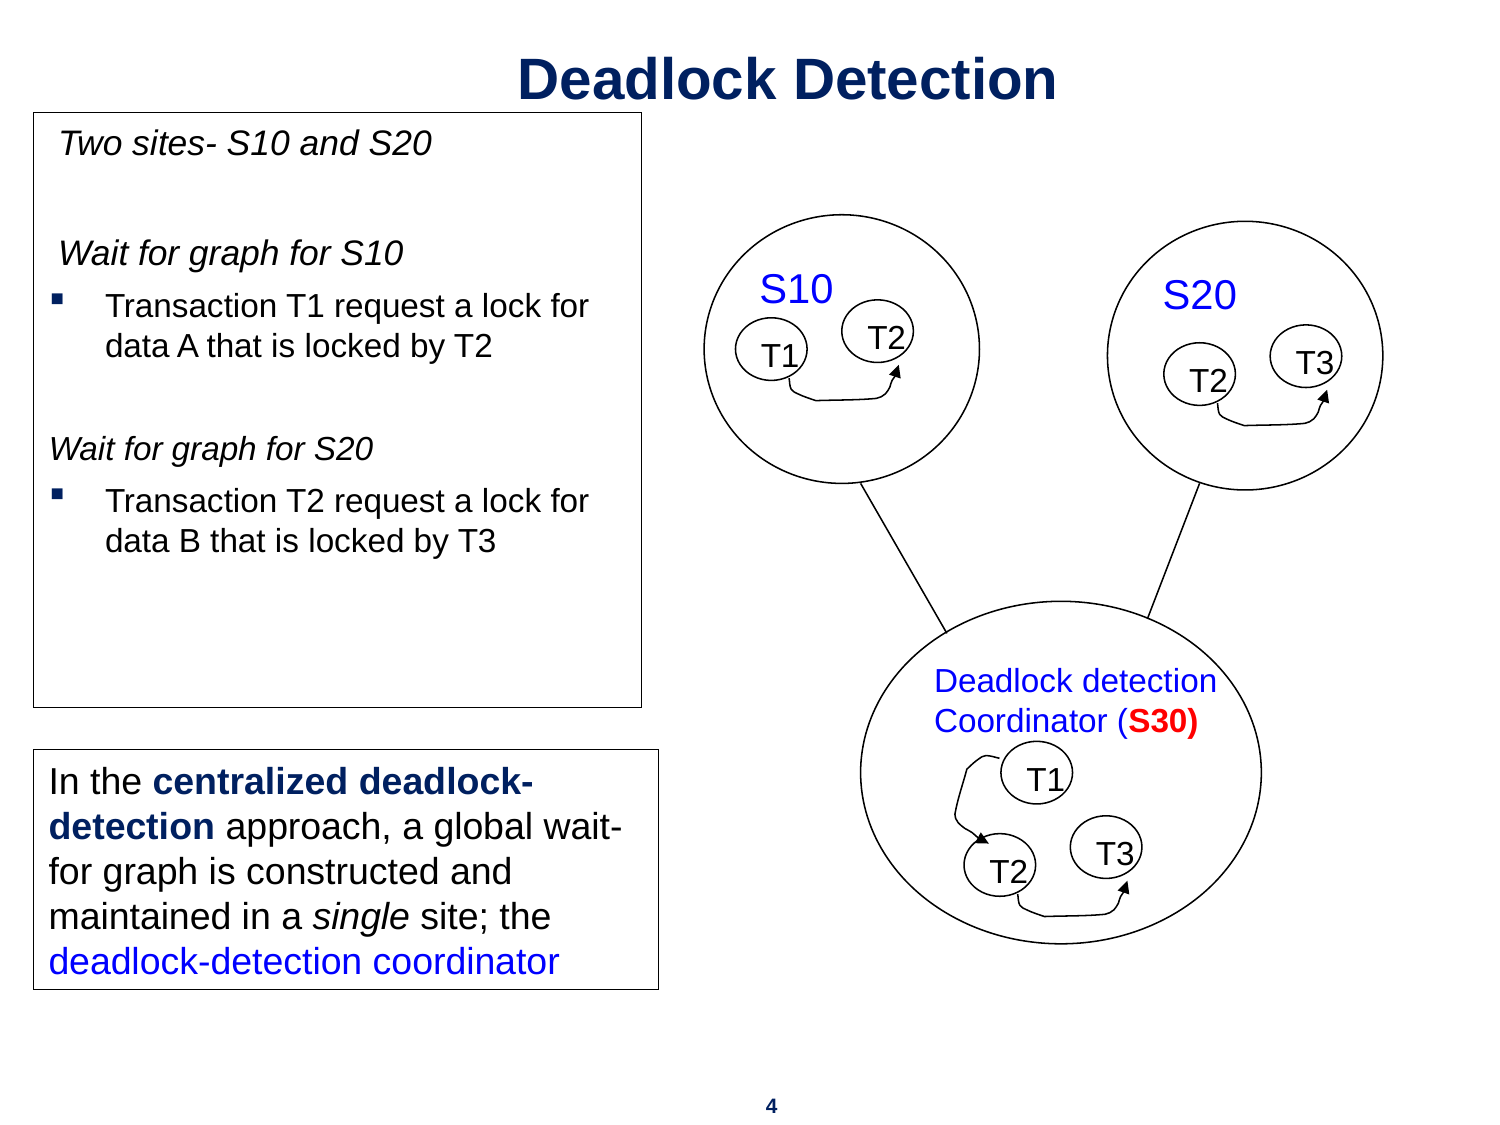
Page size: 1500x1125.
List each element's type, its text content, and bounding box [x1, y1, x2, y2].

text_box In the centralized deadlock-detection approach, a global wait-for graph is constructed and maintained in a single site; the deadlock-detection coordinator [33, 749, 659, 990]
title Deadlock Detection [125, 18, 1452, 120]
list Two sites- S10 and S20 Wait for graph for S10 Transaction T1 request a lock for data A that is locked by T2 Wait for graph for S20 Transaction T2 request a lock for data B that is locked by T3 [33, 112, 642, 708]
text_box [860, 483, 1262, 945]
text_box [703, 214, 980, 484]
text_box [1107, 221, 1384, 491]
